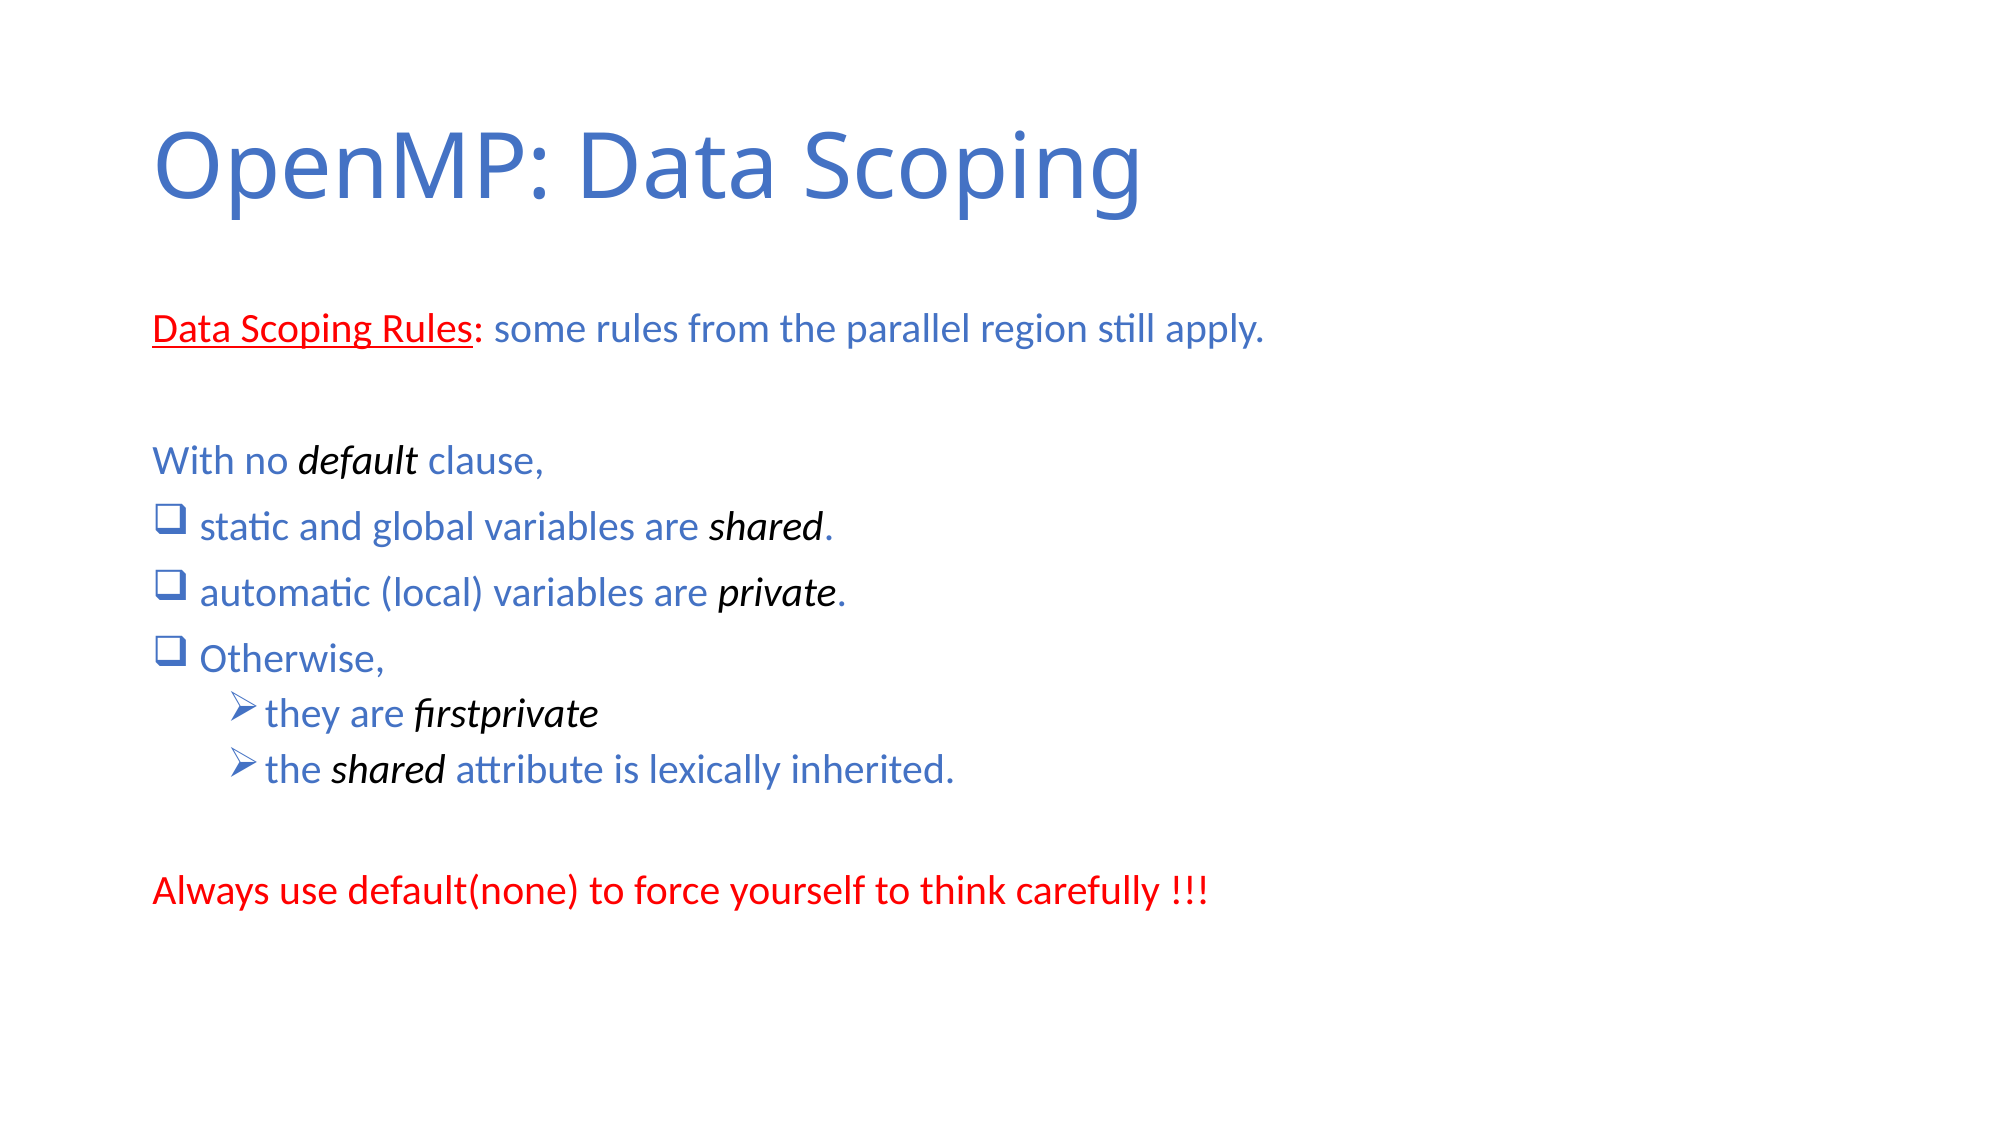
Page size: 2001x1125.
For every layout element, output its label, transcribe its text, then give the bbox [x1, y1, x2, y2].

list Data Scoping Rules: some rules from the parallel region still apply. With no default clause, static and global variables are shared. automatic (local) variables are private. Otherwise, they are firstprivate the shared attribute is lexically inherited. Always use default(none) to force yourself to think carefully !!! [137, 299, 1863, 1014]
title OpenMP: Data Scoping [137, 59, 1863, 278]
